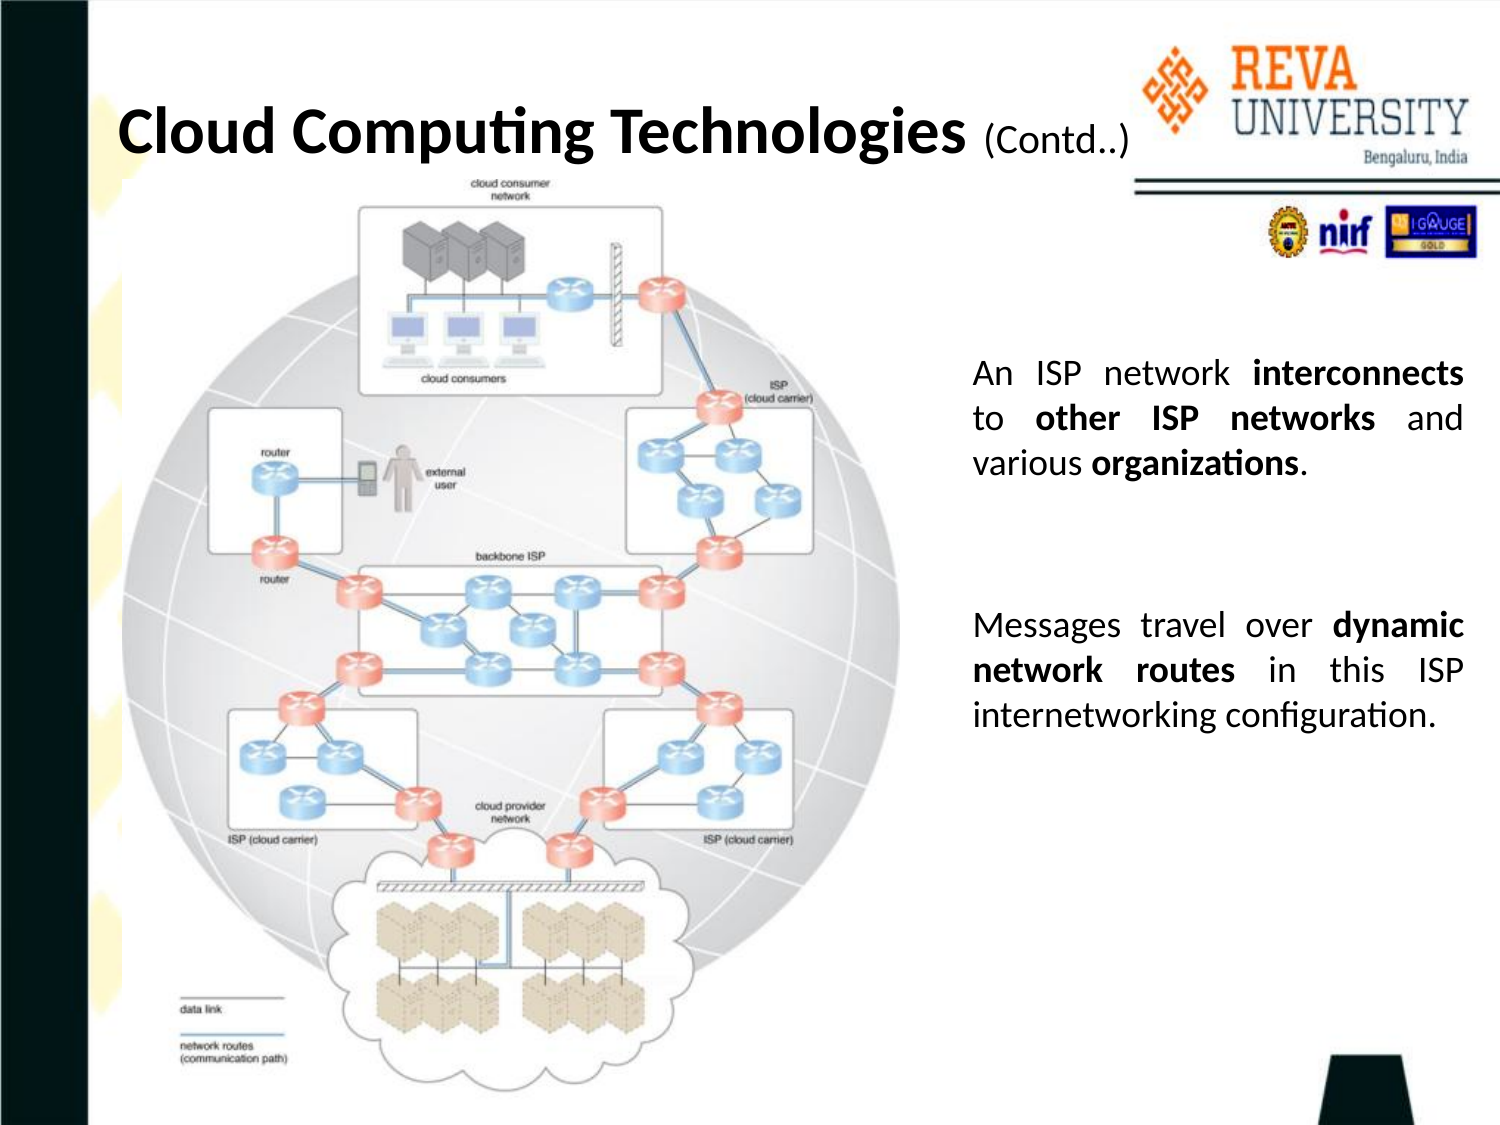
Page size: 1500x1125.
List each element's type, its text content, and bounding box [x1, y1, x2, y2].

picture [0, 0, 1500, 1125]
text_box Messages travel over dynamic network routes in this ISP internetworking configuration. [957, 593, 1480, 743]
title Cloud Computing Technologies (Contd..) [103, 22, 1397, 241]
text_box An ISP network interconnects to other ISP networks and various organizations. [957, 340, 1480, 491]
